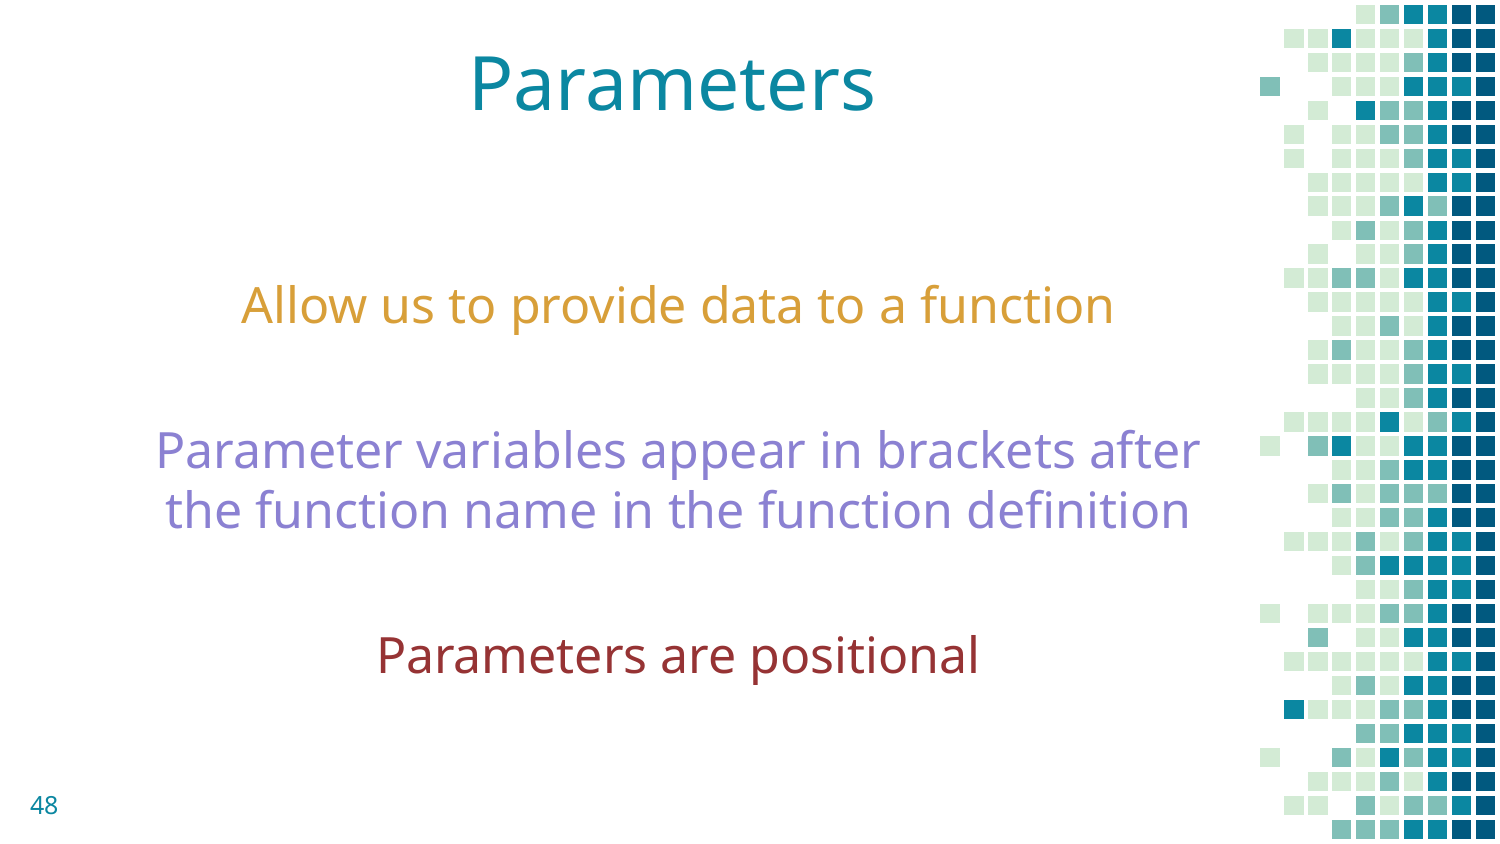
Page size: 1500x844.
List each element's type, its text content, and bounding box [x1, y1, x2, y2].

list Allow us to provide data to a function Parameter variables appear in brackets after the function name in the function definition Parameters are positional [117, 258, 1227, 734]
slide_number 48 [15, 774, 105, 839]
title Parameters [117, 0, 1227, 141]
